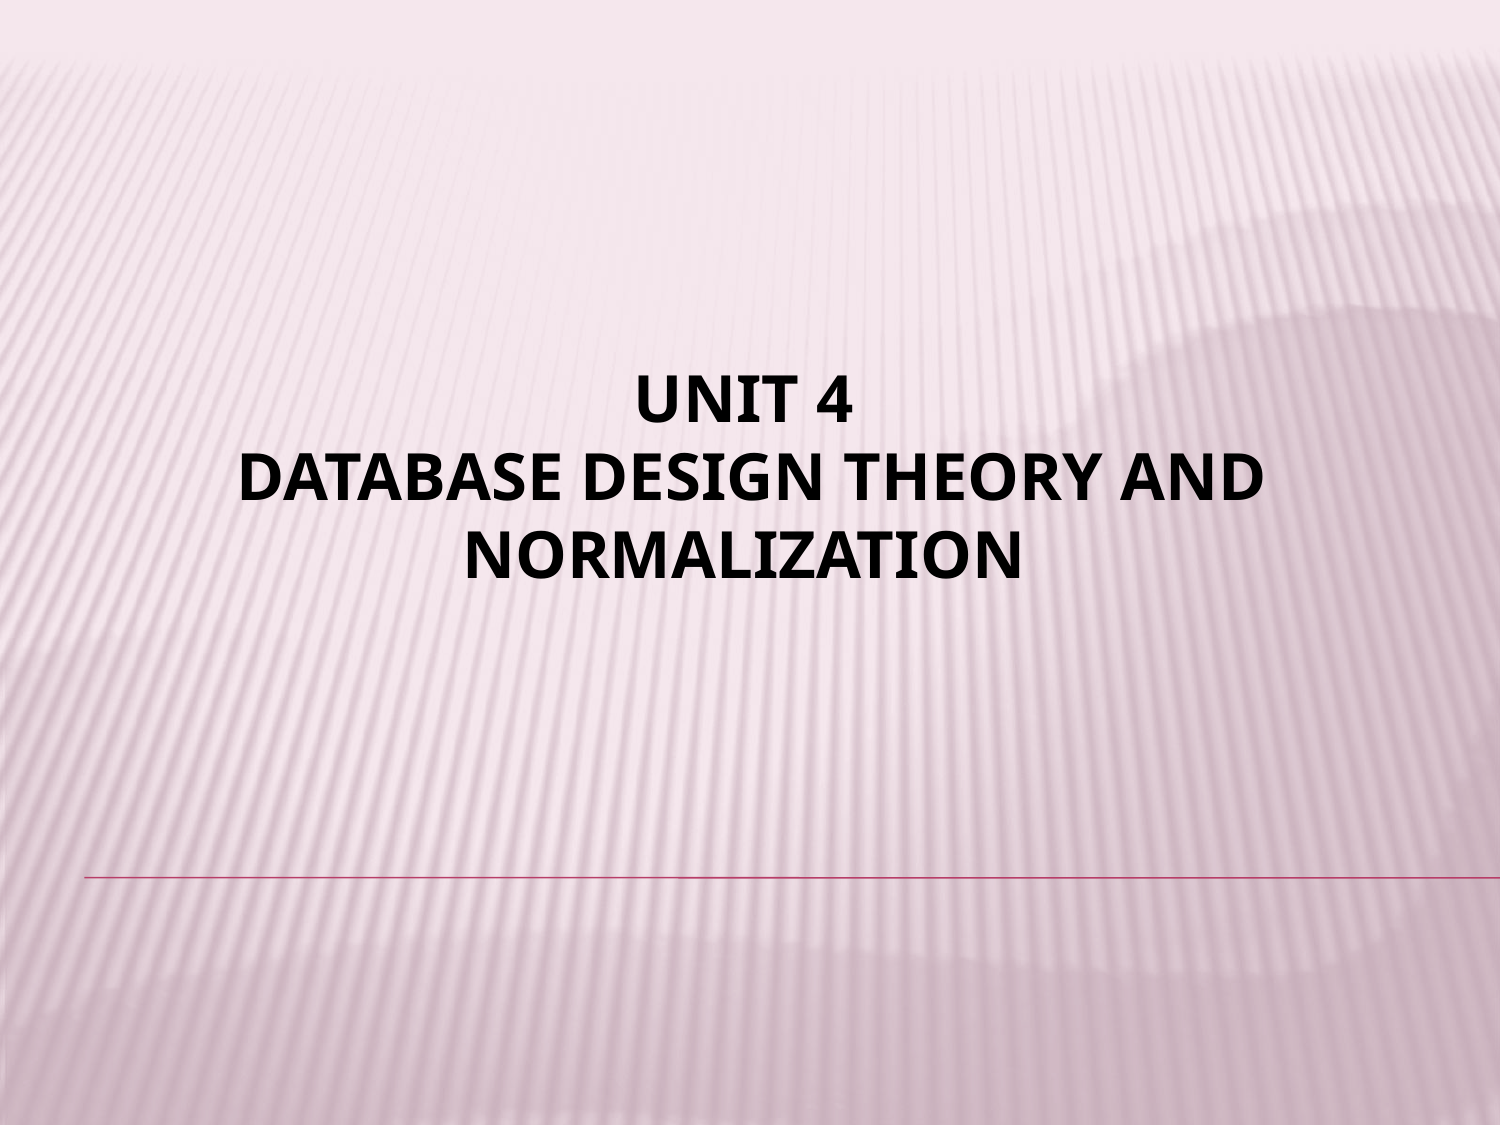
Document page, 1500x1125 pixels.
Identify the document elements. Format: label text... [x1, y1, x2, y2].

title UNIT 4 Database Design Theory and Normalization [50, 350, 1438, 600]
